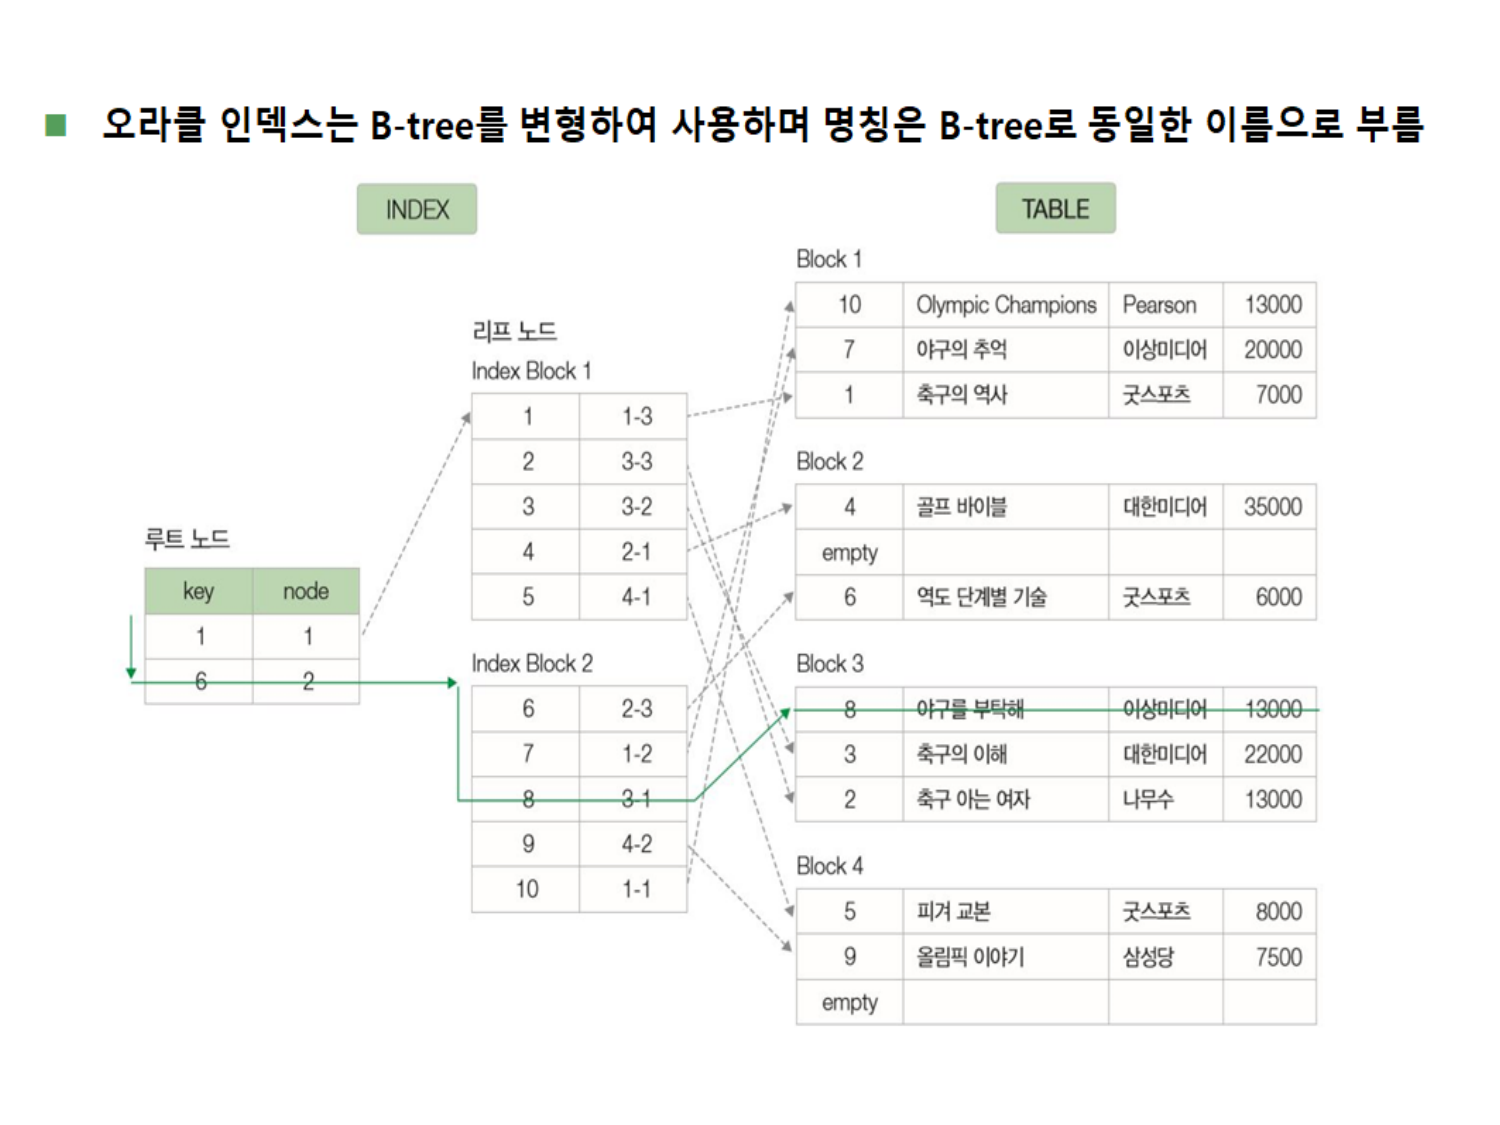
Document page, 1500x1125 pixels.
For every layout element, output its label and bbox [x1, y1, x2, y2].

picture [0, 77, 1448, 1048]
